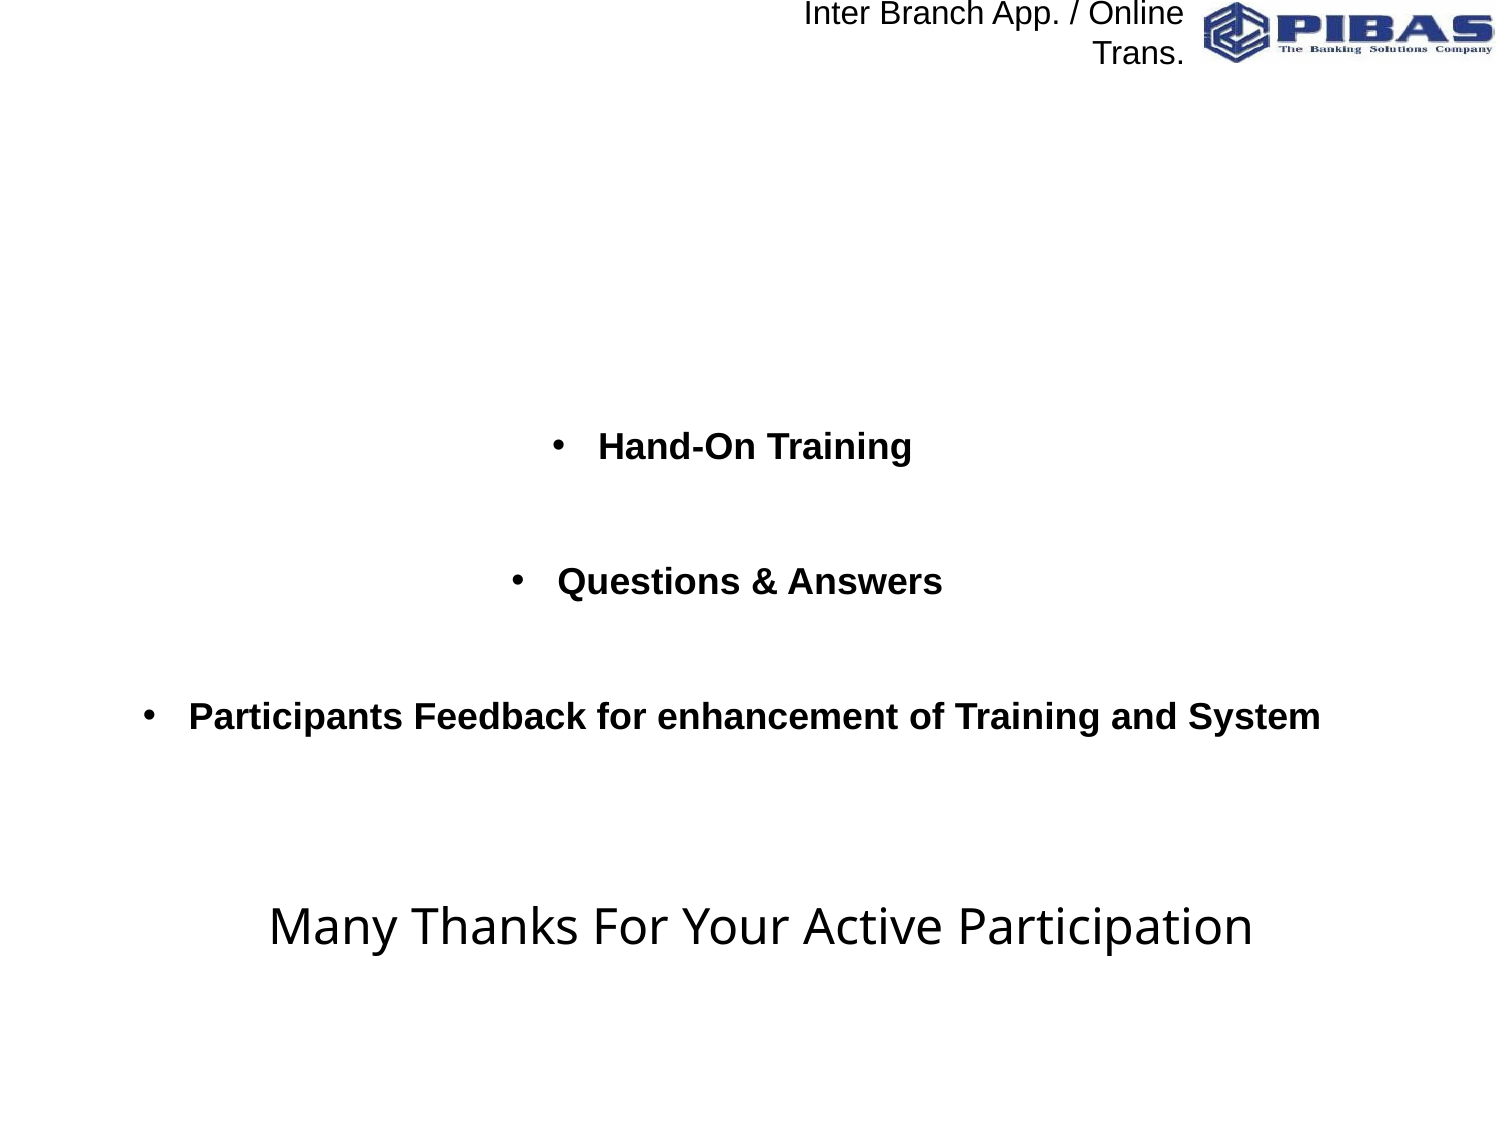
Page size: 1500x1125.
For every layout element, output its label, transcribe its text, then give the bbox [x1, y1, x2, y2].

picture [1199, 0, 1500, 63]
title Inter Branch App. / Online Trans. [699, 0, 1197, 63]
text_box Hand-On Training Questions & Answers Participants Feedback for enhancement of Training and System [99, 324, 1388, 745]
text_box Many Thanks For Your Active Participation [137, 887, 1400, 963]
